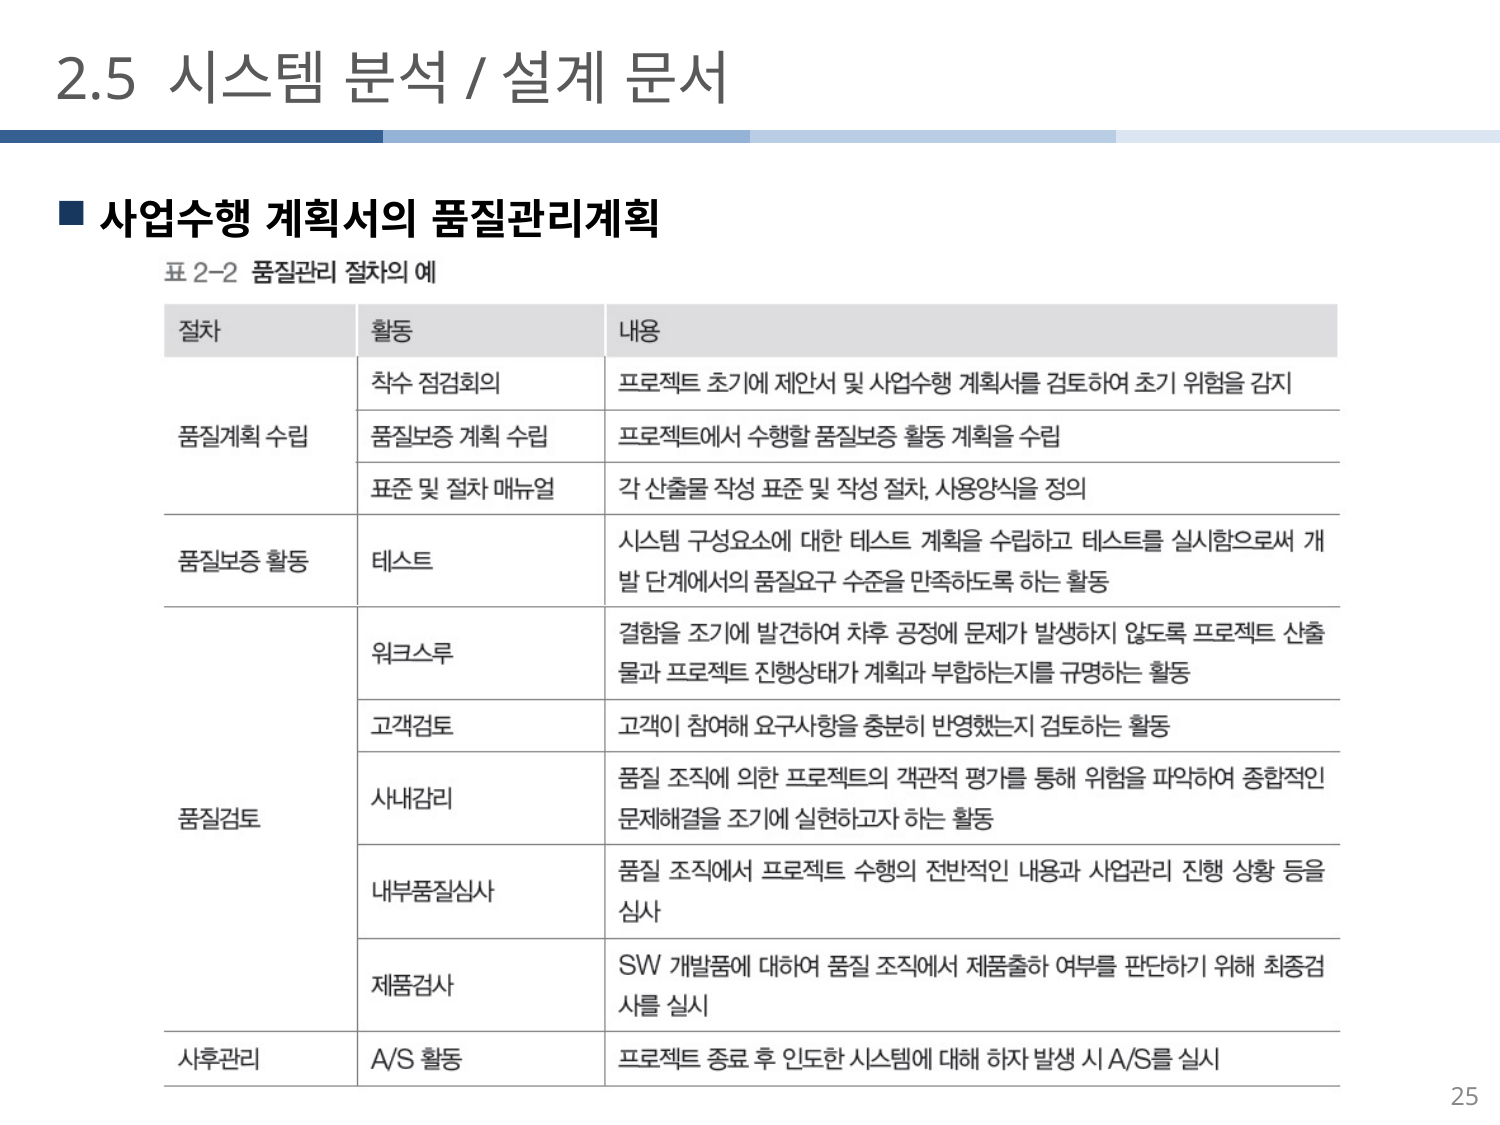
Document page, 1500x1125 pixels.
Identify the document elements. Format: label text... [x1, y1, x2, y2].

title 2.5 시스템 분석/설계 문서 [41, 31, 1282, 122]
list 사업수행 계획서의 품질관리계획 [41, 160, 1459, 1059]
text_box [148, 242, 1355, 1097]
slide_number 25 [1376, 1076, 1495, 1120]
